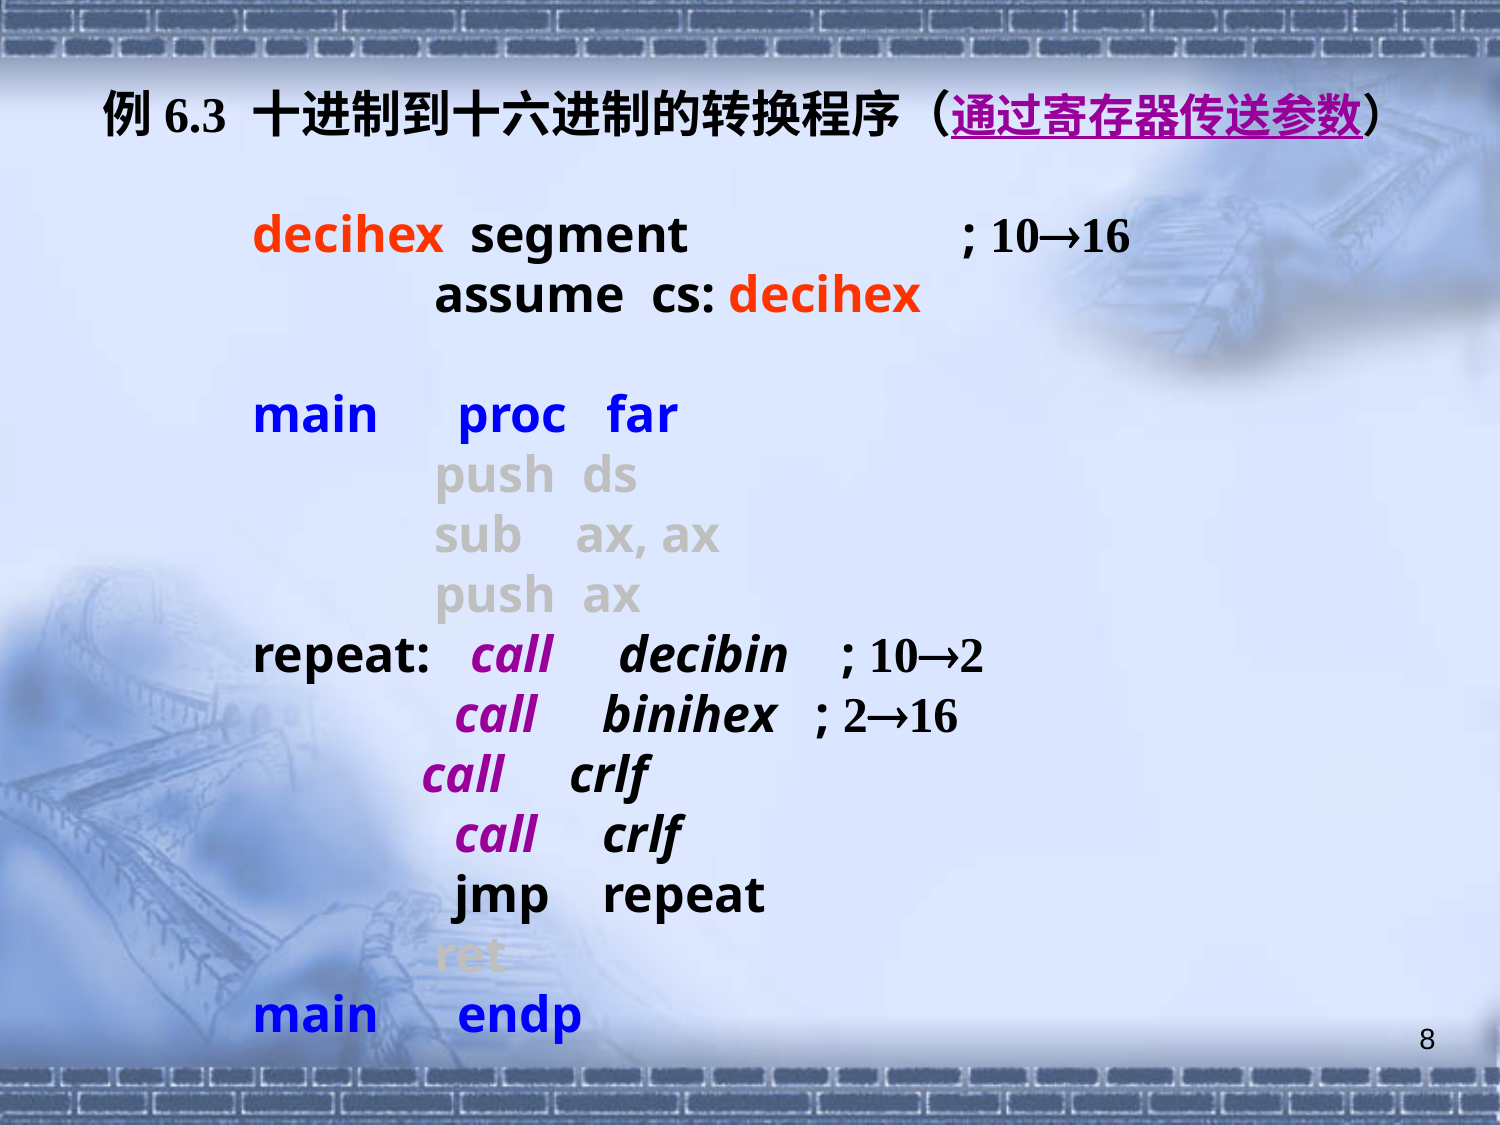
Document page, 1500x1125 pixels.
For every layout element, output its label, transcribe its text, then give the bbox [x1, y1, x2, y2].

text_box 例6.3 十进制到十六进制的转换程序（通过寄存器传送参数） decihex segment ; 1016 assume cs: decihex main proc far push ds sub ax, ax push ax repeat: call decibin ; 102 call binihex ; 216 call crlf call crlf jmp repeat ret main endp [87, 74, 1438, 1050]
slide_number 8 [1074, 1012, 1451, 1091]
picture [0, 0, 1500, 1125]
